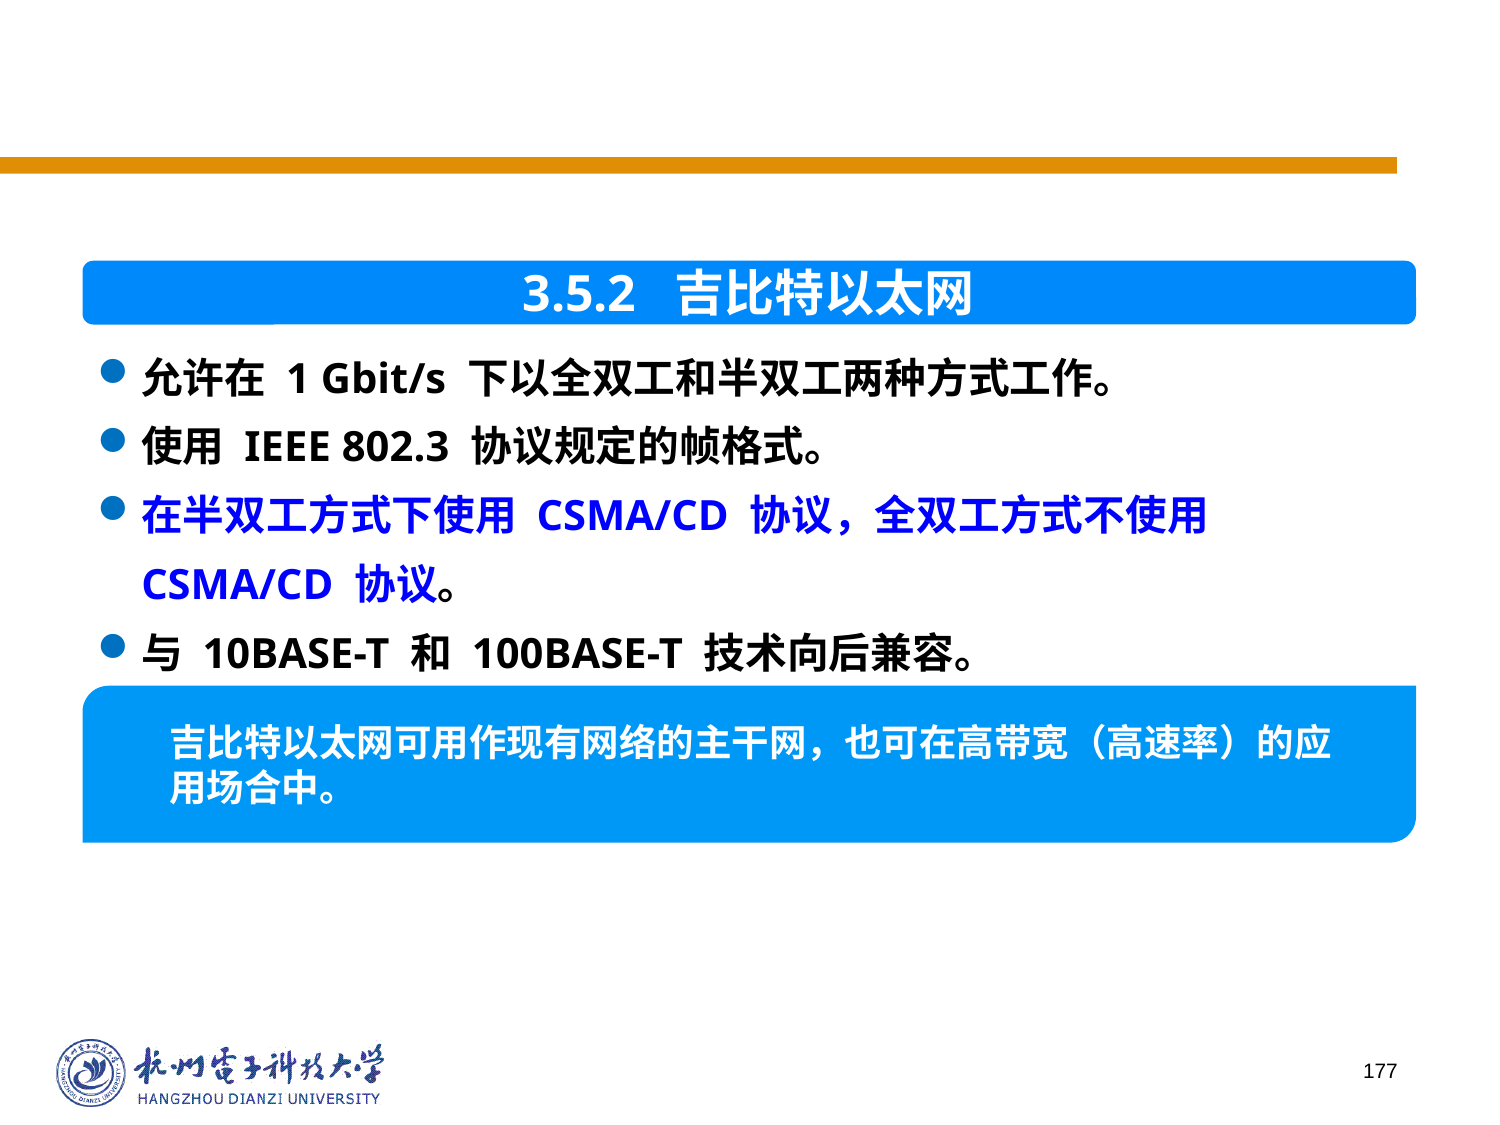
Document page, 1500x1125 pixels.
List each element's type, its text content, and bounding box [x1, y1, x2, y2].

text_box 3.5.2 吉比特以太网 [507, 253, 990, 325]
text_box 允许在 1 Gbit/s 下以全双工和半双工两种方式工作。 使用 IEEE 802.3 协议规定的帧格式。 在半双工方式下使用 CSMA/CD 协议，全双工方式不使用 CSMA/CD 协议。 与 10BASE-T 和 100BASE-T 技术向后兼容。 [82, 325, 1416, 684]
text_box [990, 260, 1417, 325]
text_box [81, 684, 1418, 844]
text_box [82, 260, 507, 325]
text_box 吉比特以太网可用作现有网络的主干网，也可在高带宽（高速率）的应用场合中。 [154, 711, 1382, 816]
picture [55, 1025, 407, 1125]
